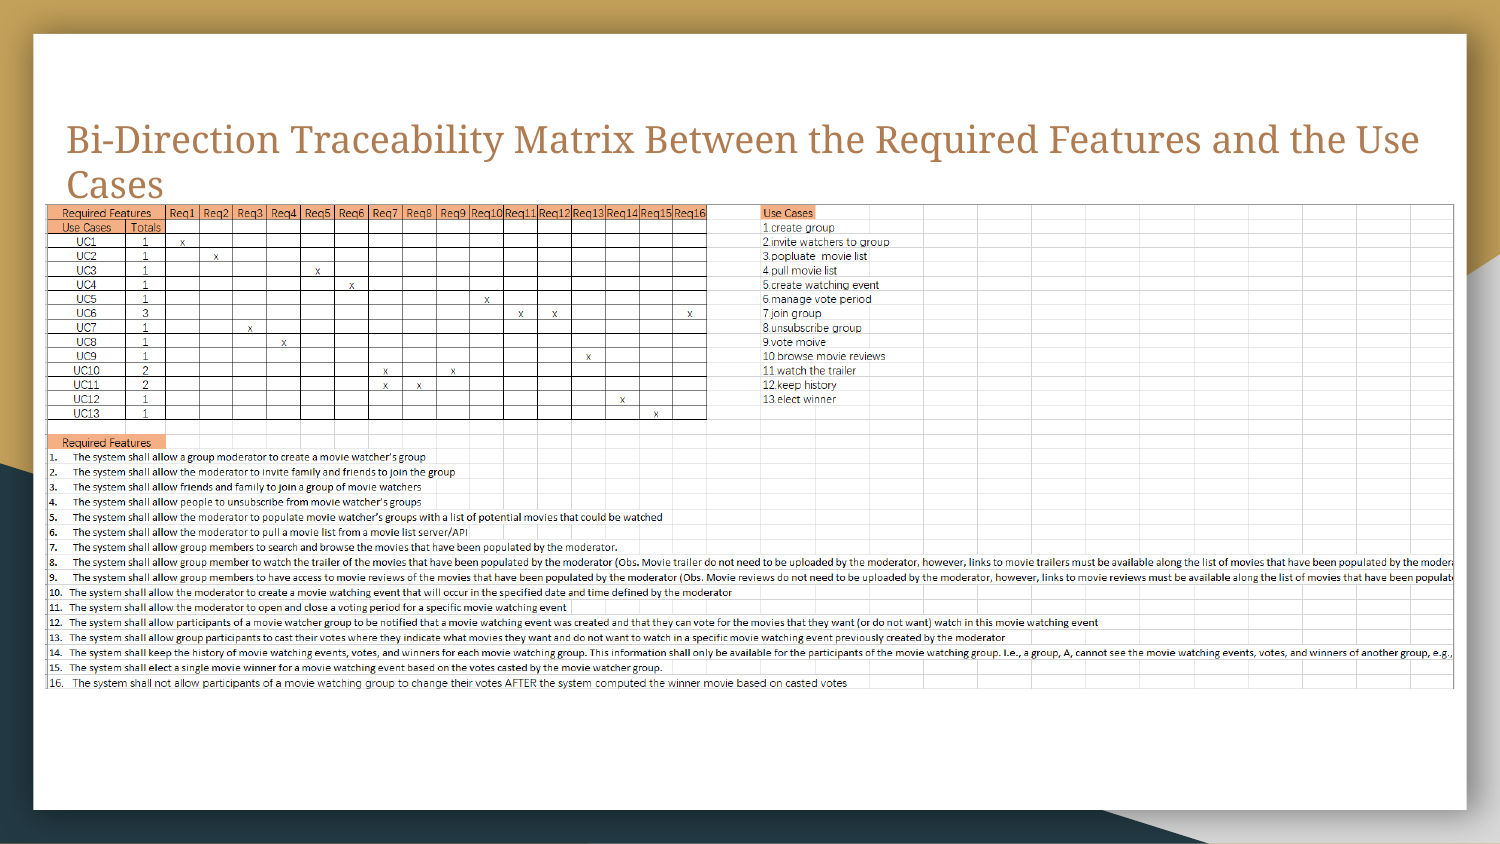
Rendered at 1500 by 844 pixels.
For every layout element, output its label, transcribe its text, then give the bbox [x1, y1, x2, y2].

picture [45, 204, 1455, 690]
title Bi-Direction Traceability Matrix Between the Required Features and the Use Cases [50, 101, 1483, 329]
